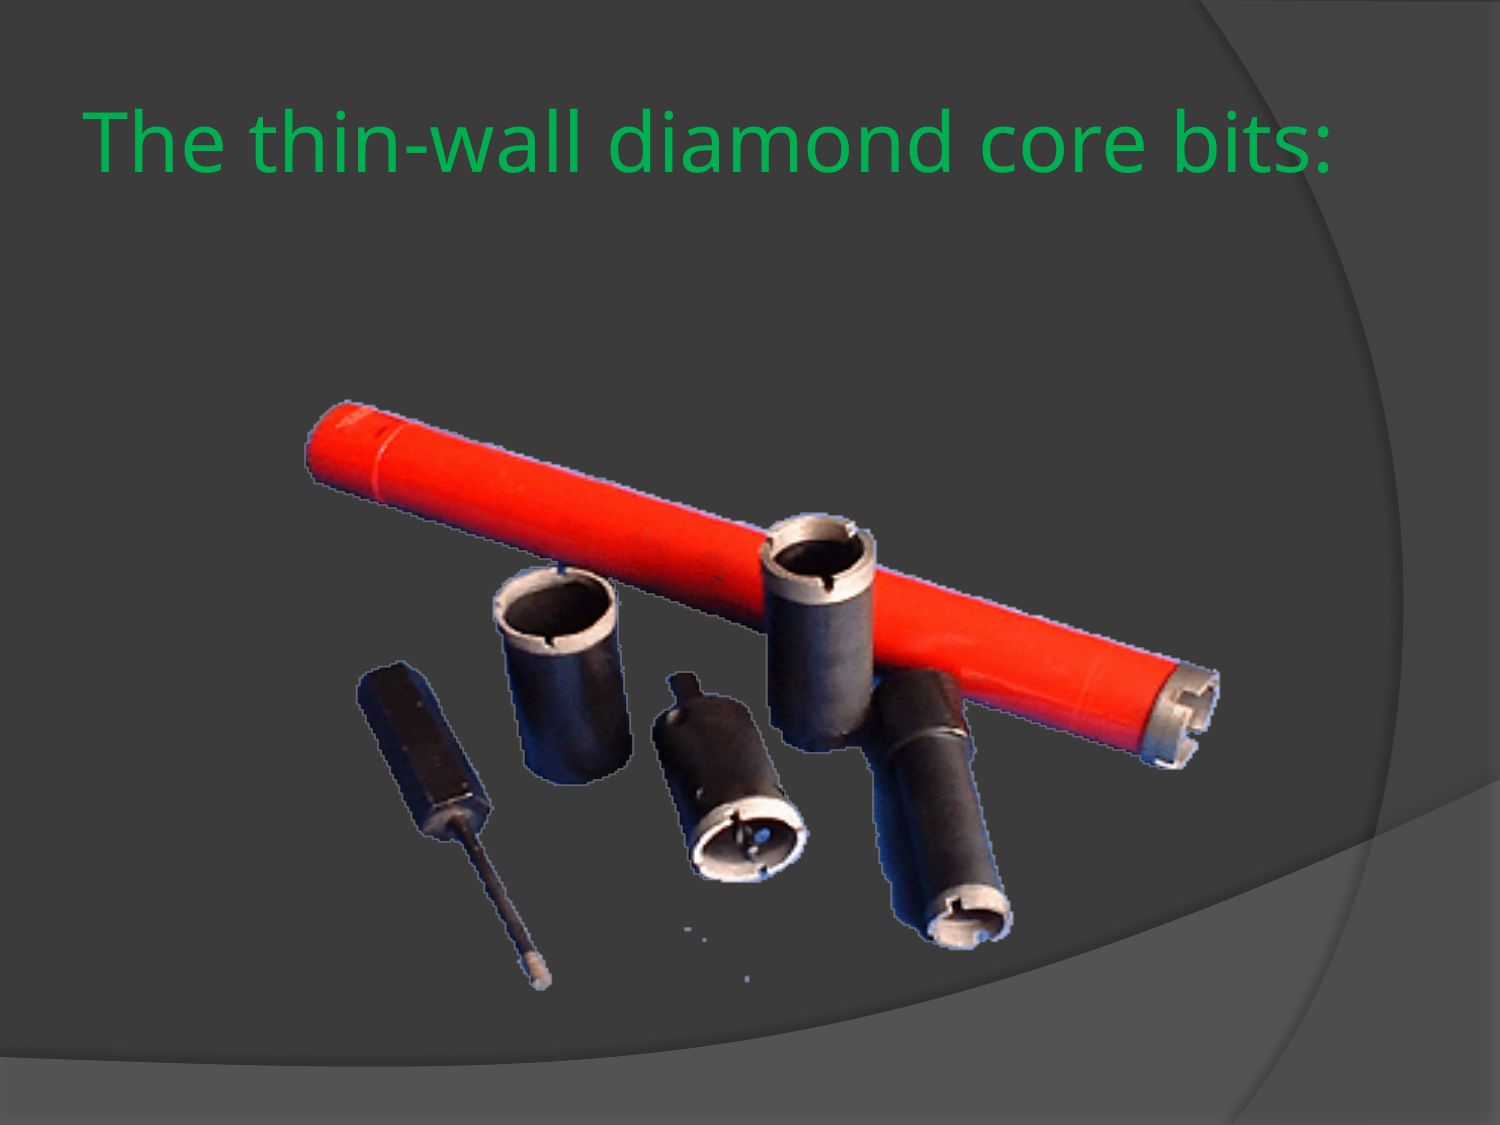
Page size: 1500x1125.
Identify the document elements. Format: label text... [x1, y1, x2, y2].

picture [212, 374, 1276, 1023]
title The thin-wall diamond core bits: [75, 45, 1438, 233]
